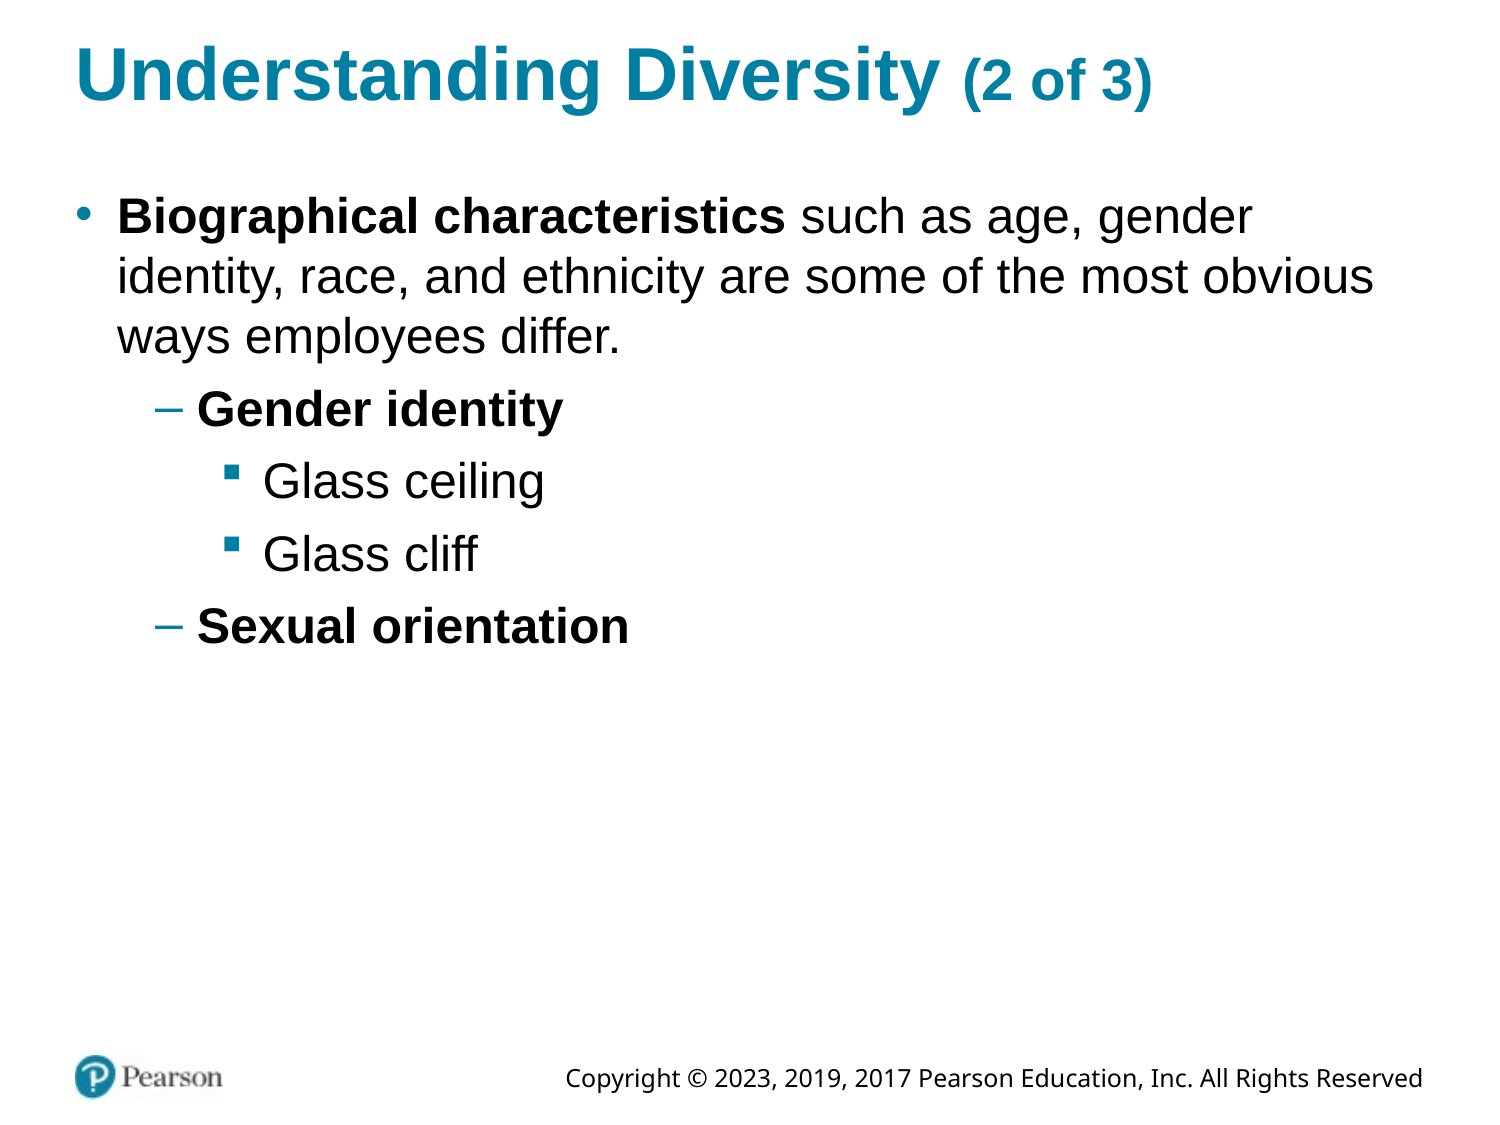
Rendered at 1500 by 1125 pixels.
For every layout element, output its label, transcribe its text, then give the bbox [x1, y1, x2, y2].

title Understanding Diversity (2 of 3) [75, 0, 1425, 96]
list Biographical characteristics such as age, gender identity, race, and ethnicity are some of the most obvious ways employees differ. Gender identity Glass ceiling Glass cliff Sexual orientation [75, 96, 1425, 741]
picture [75, 1055, 225, 1100]
